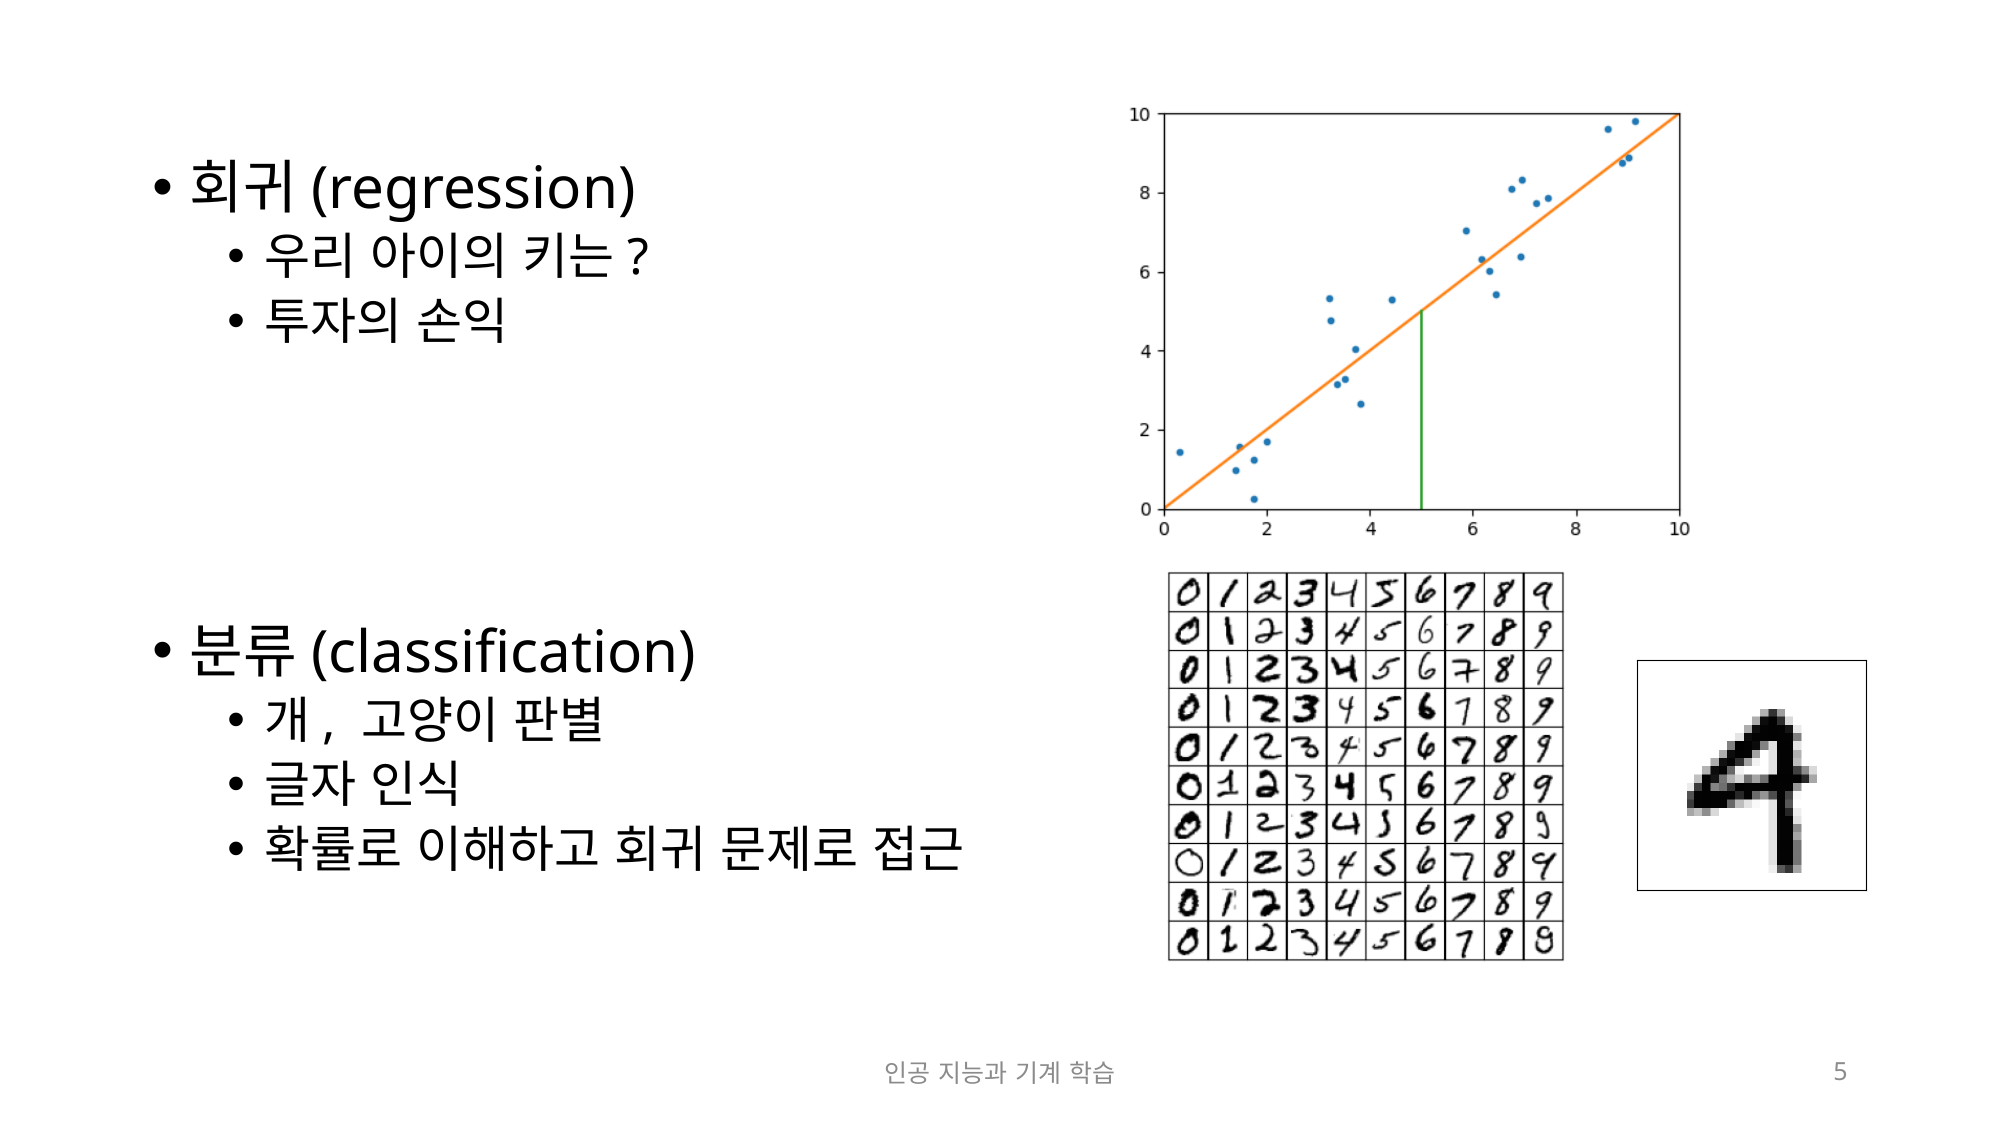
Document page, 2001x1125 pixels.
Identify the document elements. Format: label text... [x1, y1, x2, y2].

picture [1121, 95, 1704, 547]
footer 인공 지능과 기계 학습 [662, 1042, 1338, 1103]
list 회귀(regression) 우리 아이의 키는? 투자의 손익 분류(classification) 개, 고양이 판별 글자 인식 확률로 이해하고 회귀 문제로 접근 [137, 59, 1084, 1014]
picture [1158, 562, 1574, 972]
picture [1630, 653, 1874, 897]
slide_number 5 [1412, 1042, 1863, 1103]
